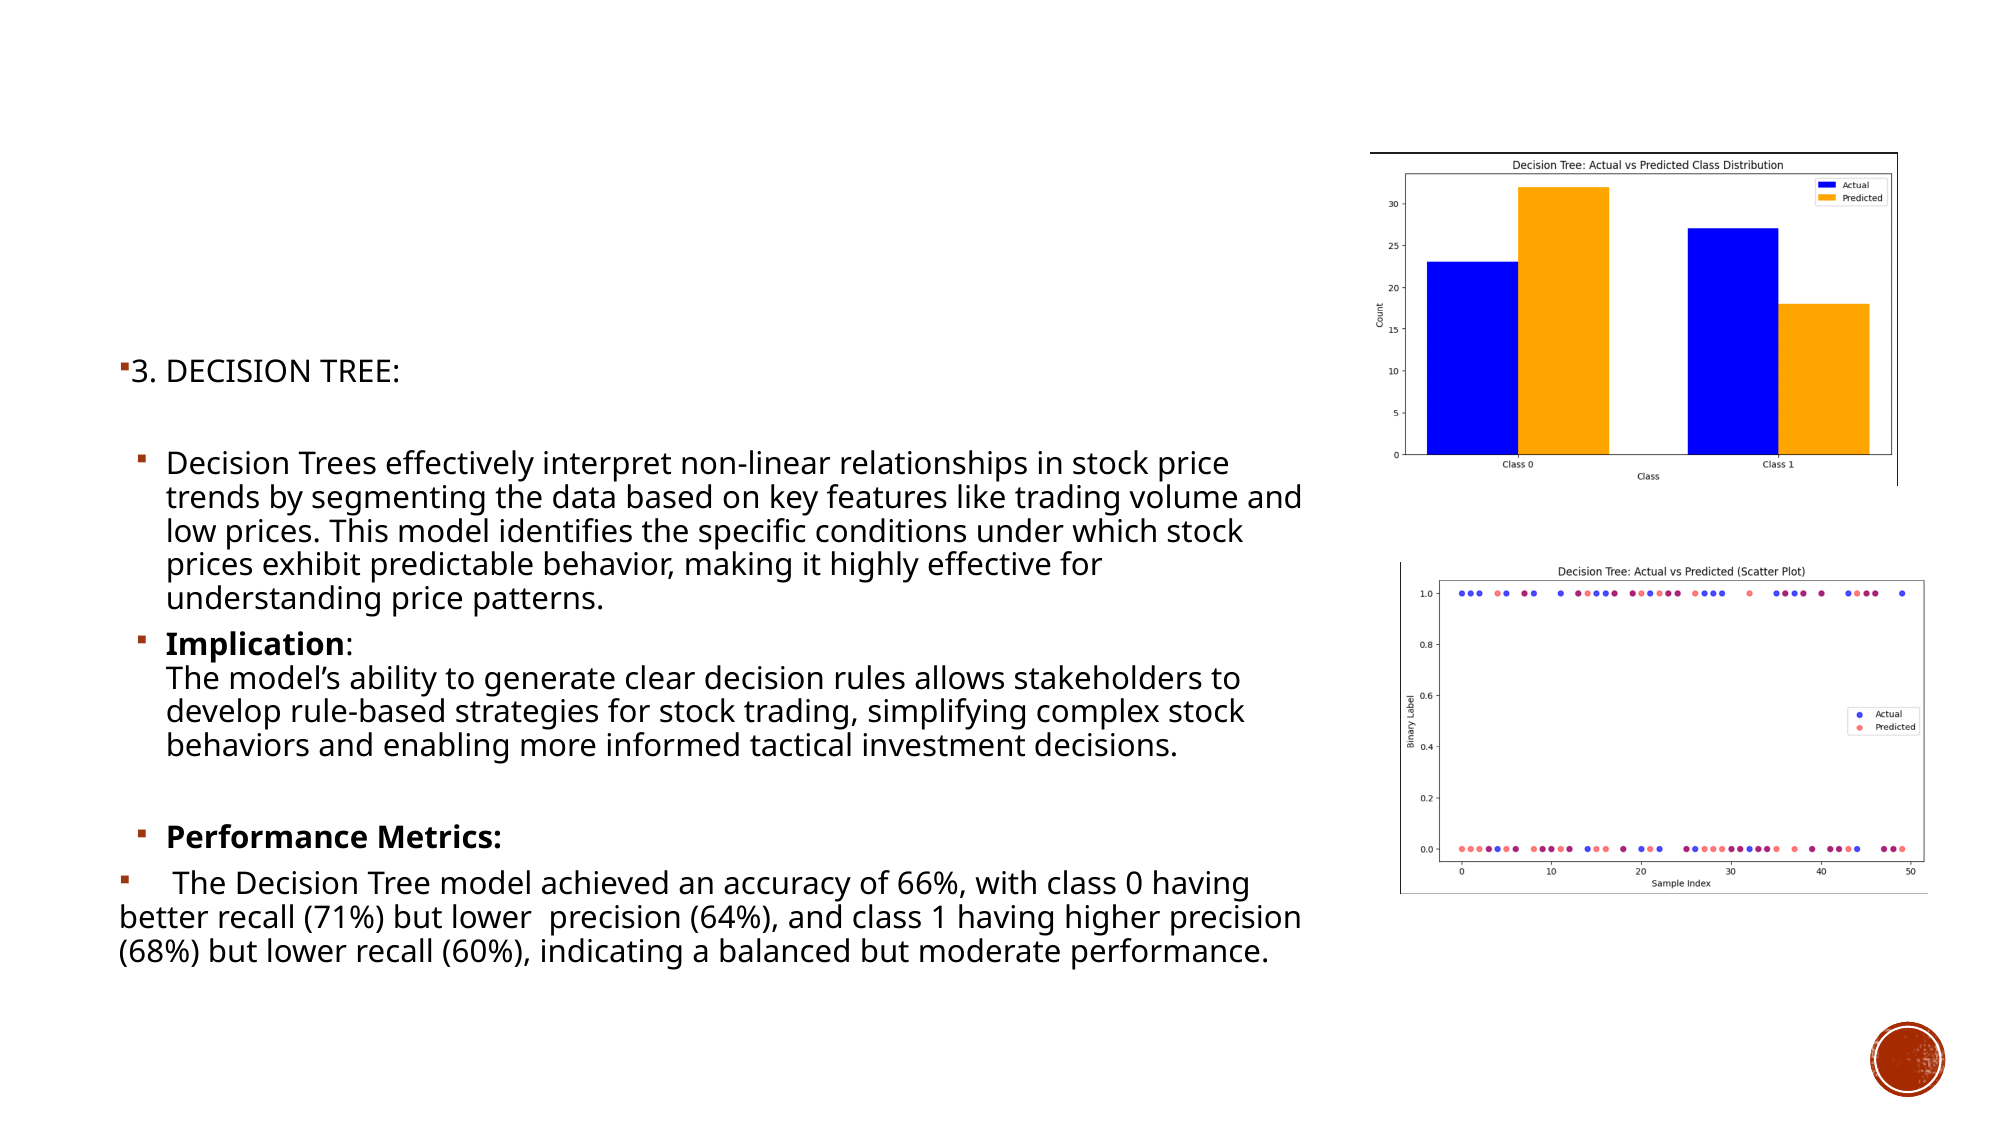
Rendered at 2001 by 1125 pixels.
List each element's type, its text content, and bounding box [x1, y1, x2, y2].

picture [1370, 152, 1898, 486]
picture [1400, 562, 1928, 894]
text_box 3. DECISION TREE: Decision Trees effectively interpret non-linear relationships in stock price trends by segmenting the data based on key features like trading volume and low prices. This model identifies the specific conditions under which stock prices exhibit predictable behavior, making it highly effective for understanding price patterns. Implication: The model’s ability to generate clear decision rules allows stakeholders to develop rule-based strategies for stock trading, simplifying complex stock behaviors and enabling more informed tactical investment decisions. Performance Metrics: The Decision Tree model achieved an accuracy of 66%, with class 0 having better recall (71%) but lower precision (64%), and class 1 having higher precision (68%) but lower recall (60%), indicating a balanced but moderate performance. [103, 347, 1334, 1013]
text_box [1872, 1025, 1943, 1095]
